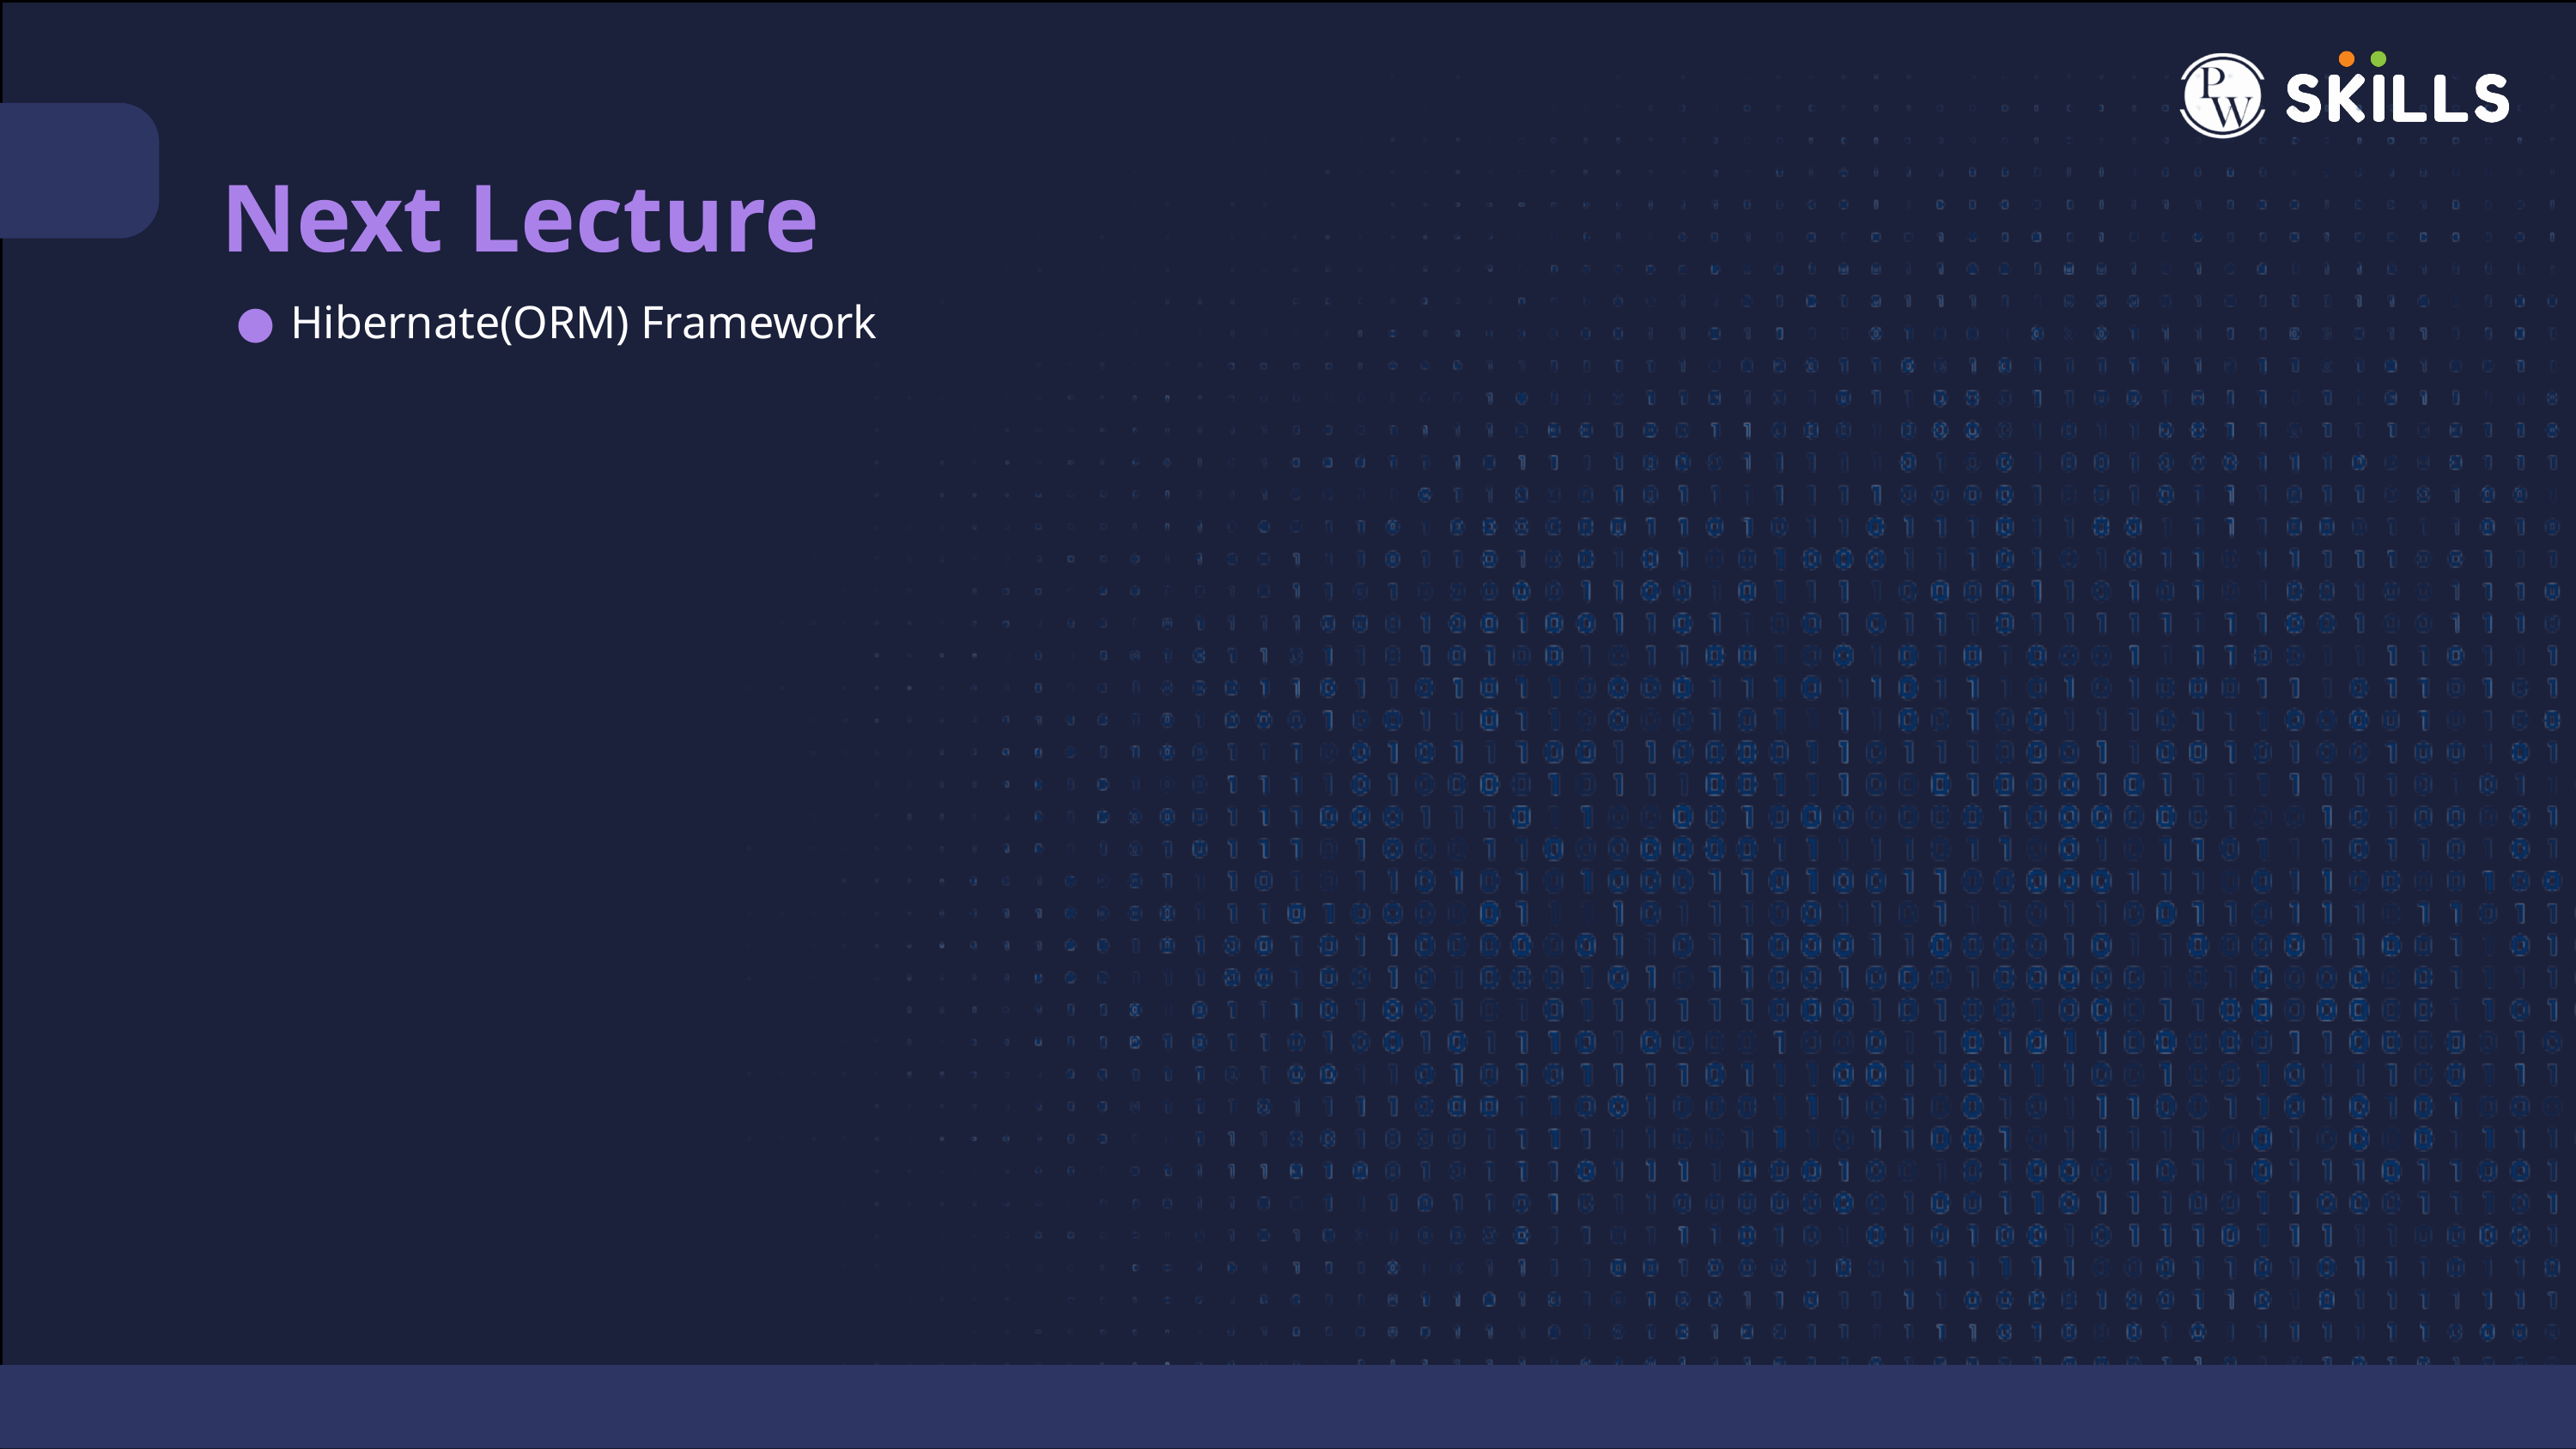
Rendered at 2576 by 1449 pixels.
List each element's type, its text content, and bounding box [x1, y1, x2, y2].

text_box Hibernate(ORM) Framework [213, 281, 2205, 361]
text_box Next Lecture [221, 114, 2257, 270]
picture [716, 0, 2576, 1365]
text_box [0, 102, 160, 239]
